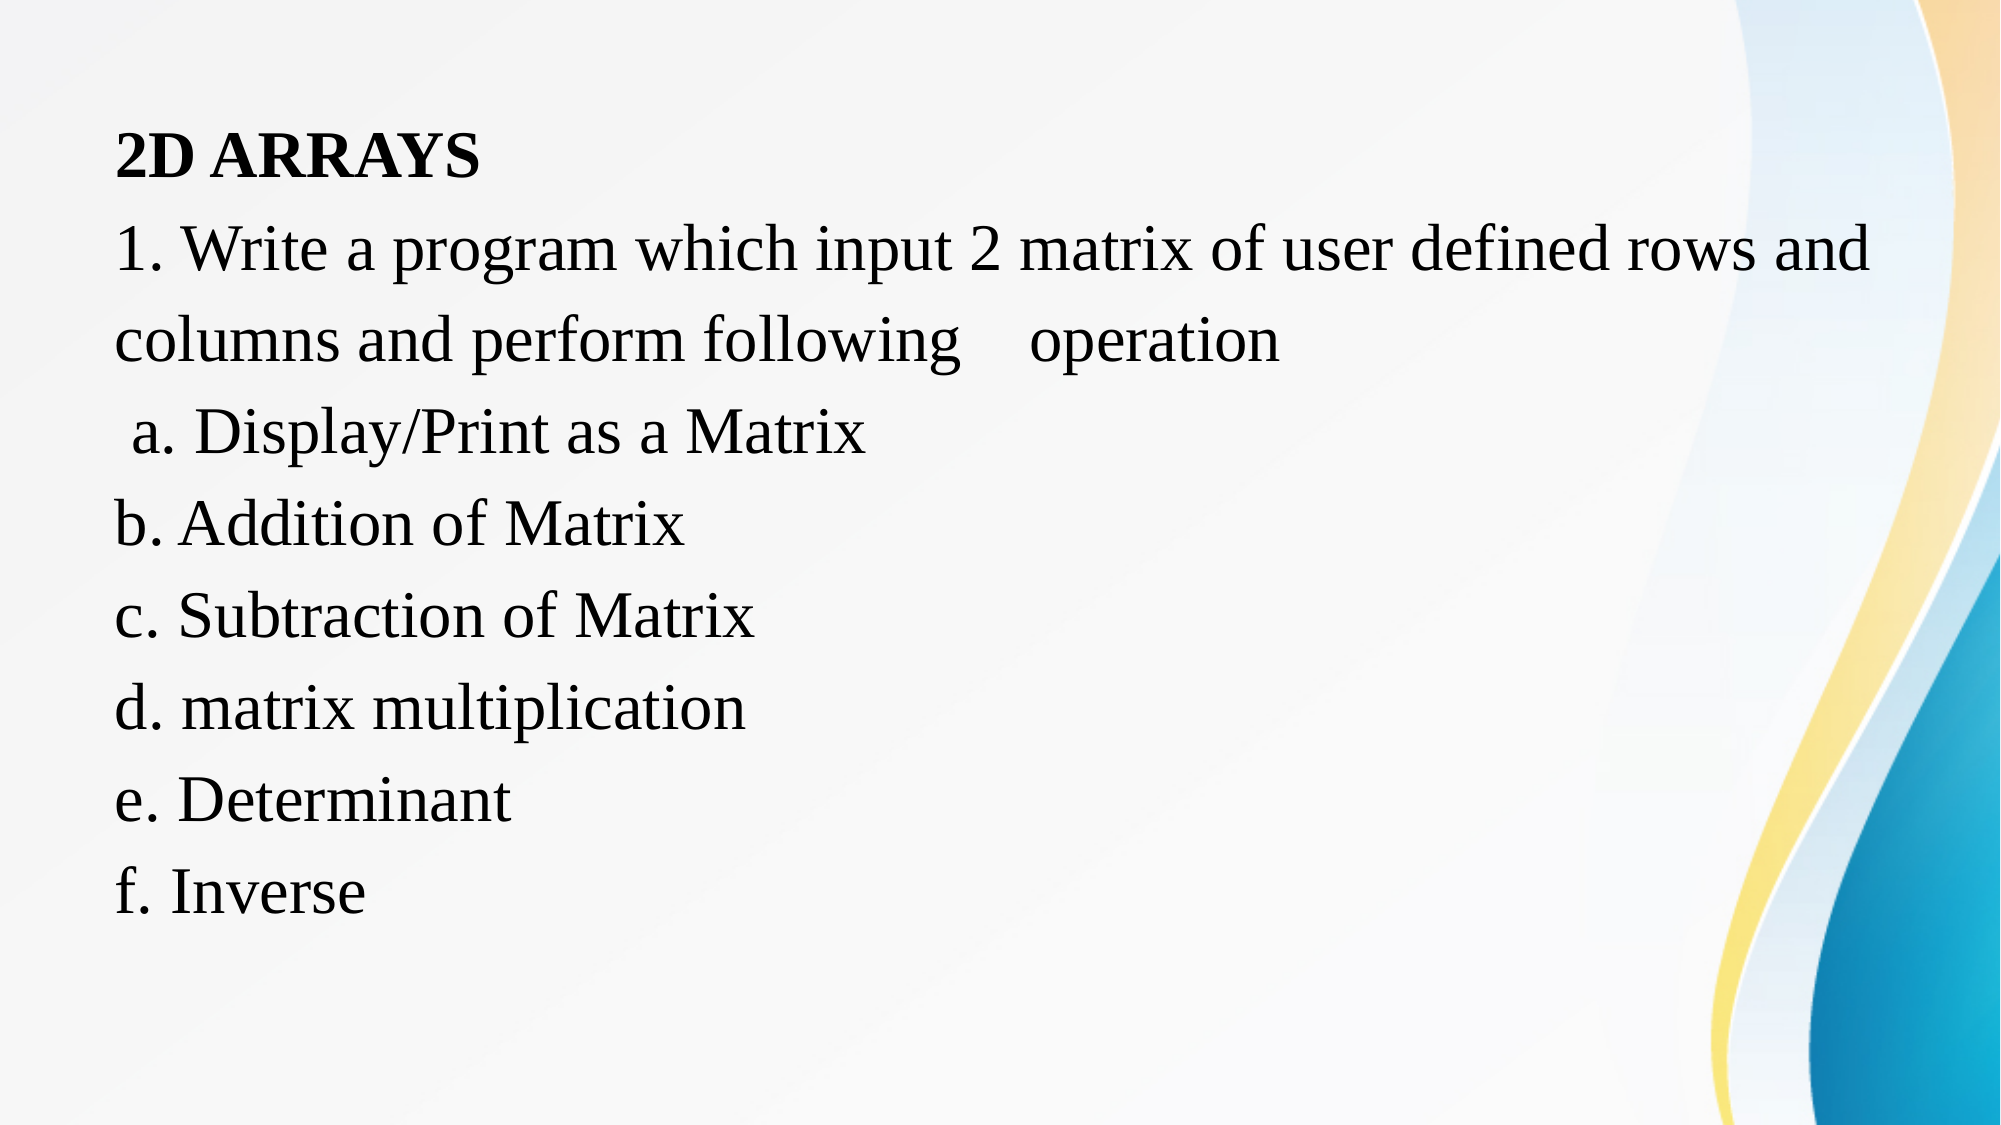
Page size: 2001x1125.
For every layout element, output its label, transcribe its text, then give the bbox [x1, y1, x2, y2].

picture [0, 0, 2001, 1125]
list 2D ARRAYS 1. Write a program which input 2 matrix of user defined rows and columns and perform following operation a. Display/Print as a Matrix b. Addition of Matrix c. Subtraction of Matrix d. matrix multiplication e. Determinant f. Inverse [99, 0, 1901, 813]
